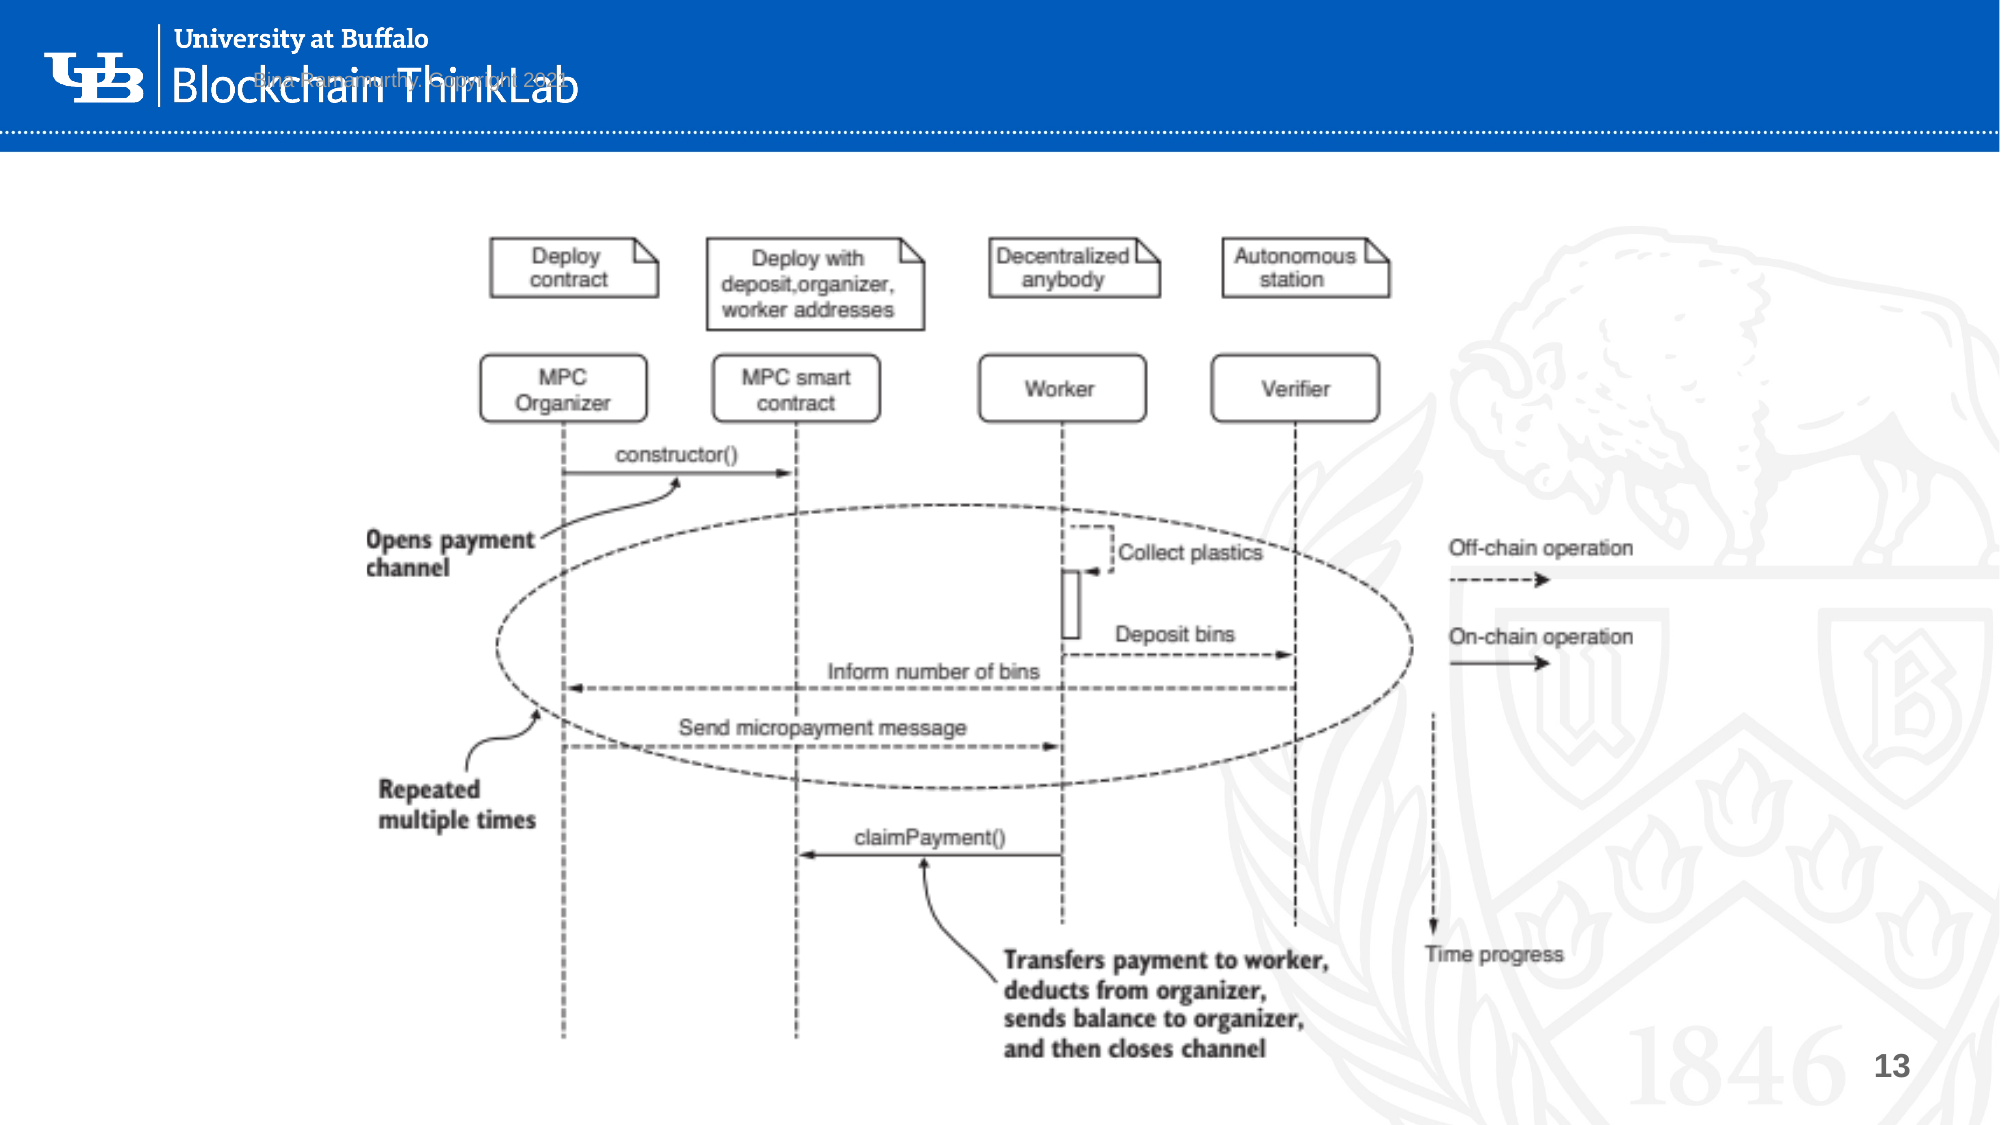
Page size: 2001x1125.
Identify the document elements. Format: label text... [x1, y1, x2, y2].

footer Bina Ramamurthy. Copyright 2021 [238, 54, 1213, 105]
picture [0, 0, 2000, 1125]
